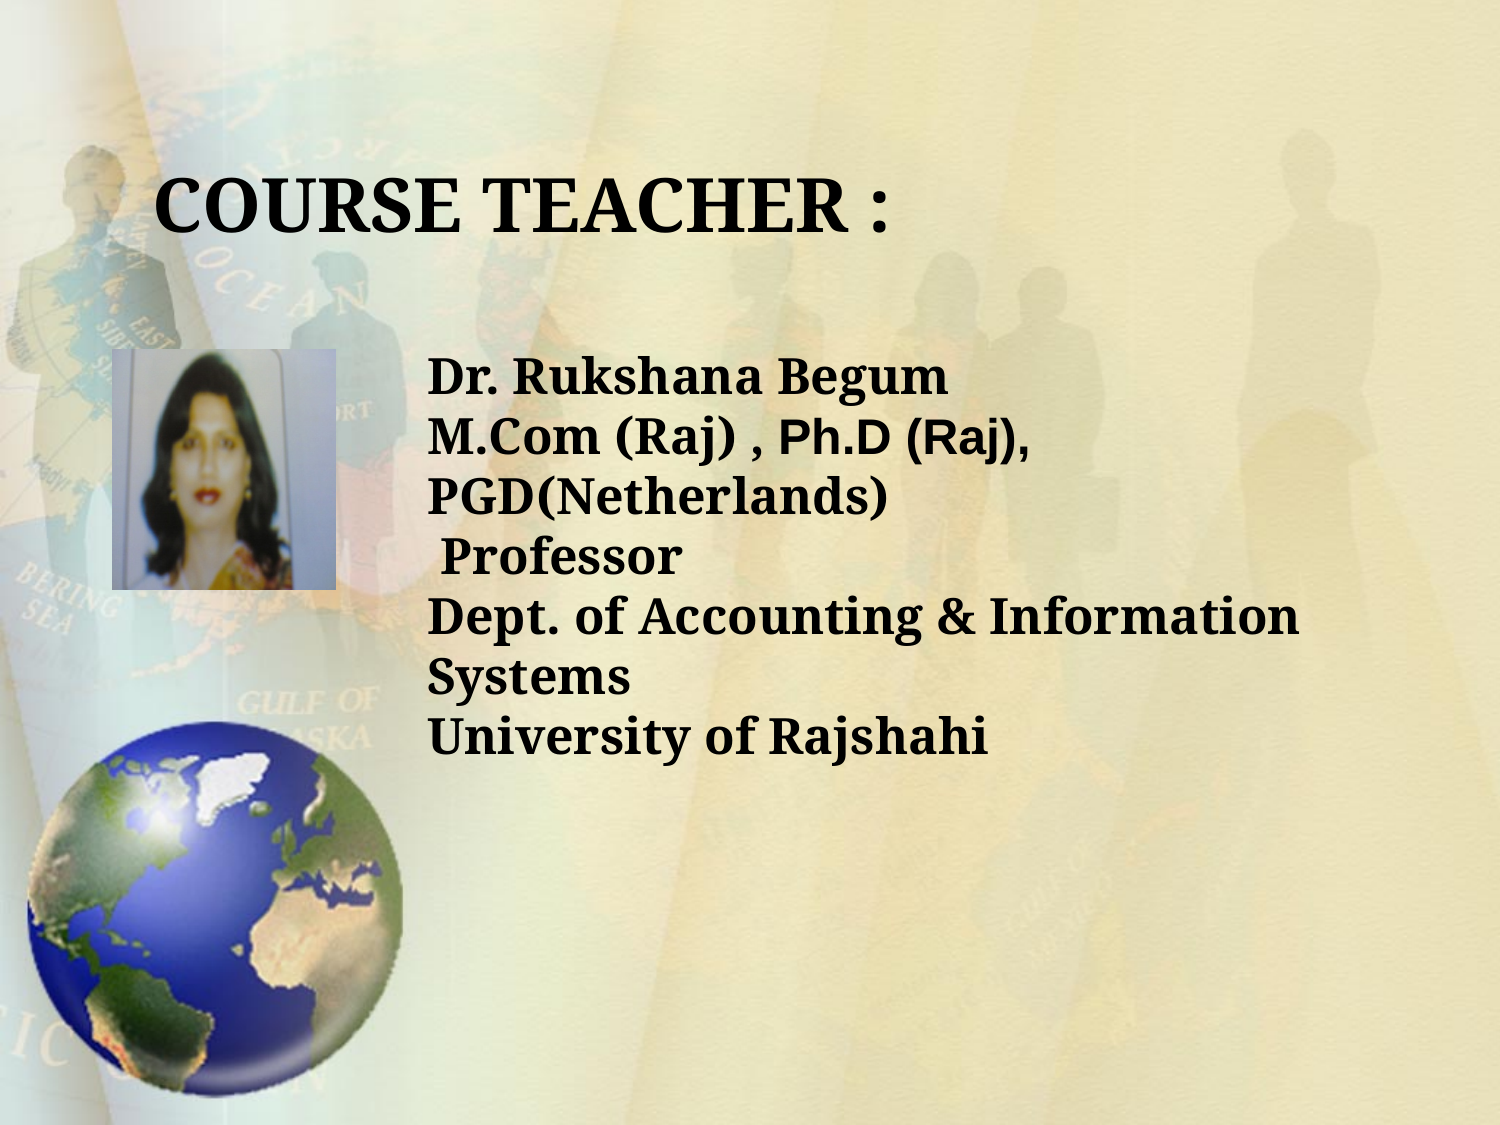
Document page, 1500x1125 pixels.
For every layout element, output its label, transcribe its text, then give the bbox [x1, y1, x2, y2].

text_box COURSE TEACHER : [137, 149, 1100, 255]
text_box Dr. Rukshana Begum M.Com (Raj) , Ph.D (Raj), PGD(Netherlands) Professor Dept. of Accounting & Information Systems University of Rajshahi [412, 337, 1403, 773]
picture [0, 0, 1500, 1125]
